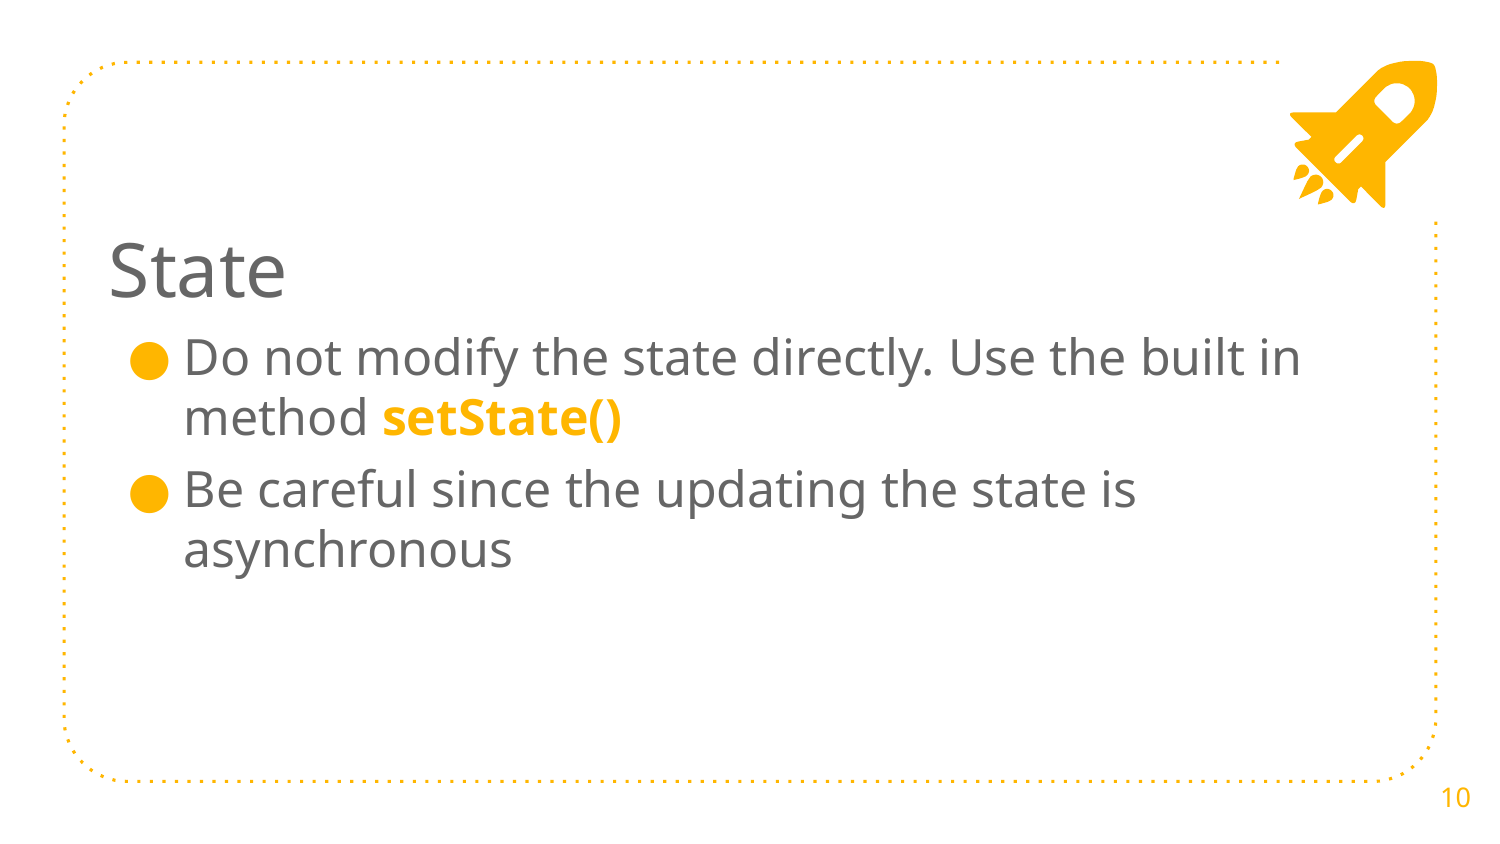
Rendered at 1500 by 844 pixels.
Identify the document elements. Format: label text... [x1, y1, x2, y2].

list State Do not modify the state directly. Use the built in method setState() Be careful since the updating the state is asynchronous [94, 63, 1412, 783]
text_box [1289, 60, 1438, 209]
slide_number 10 [1411, 753, 1500, 844]
